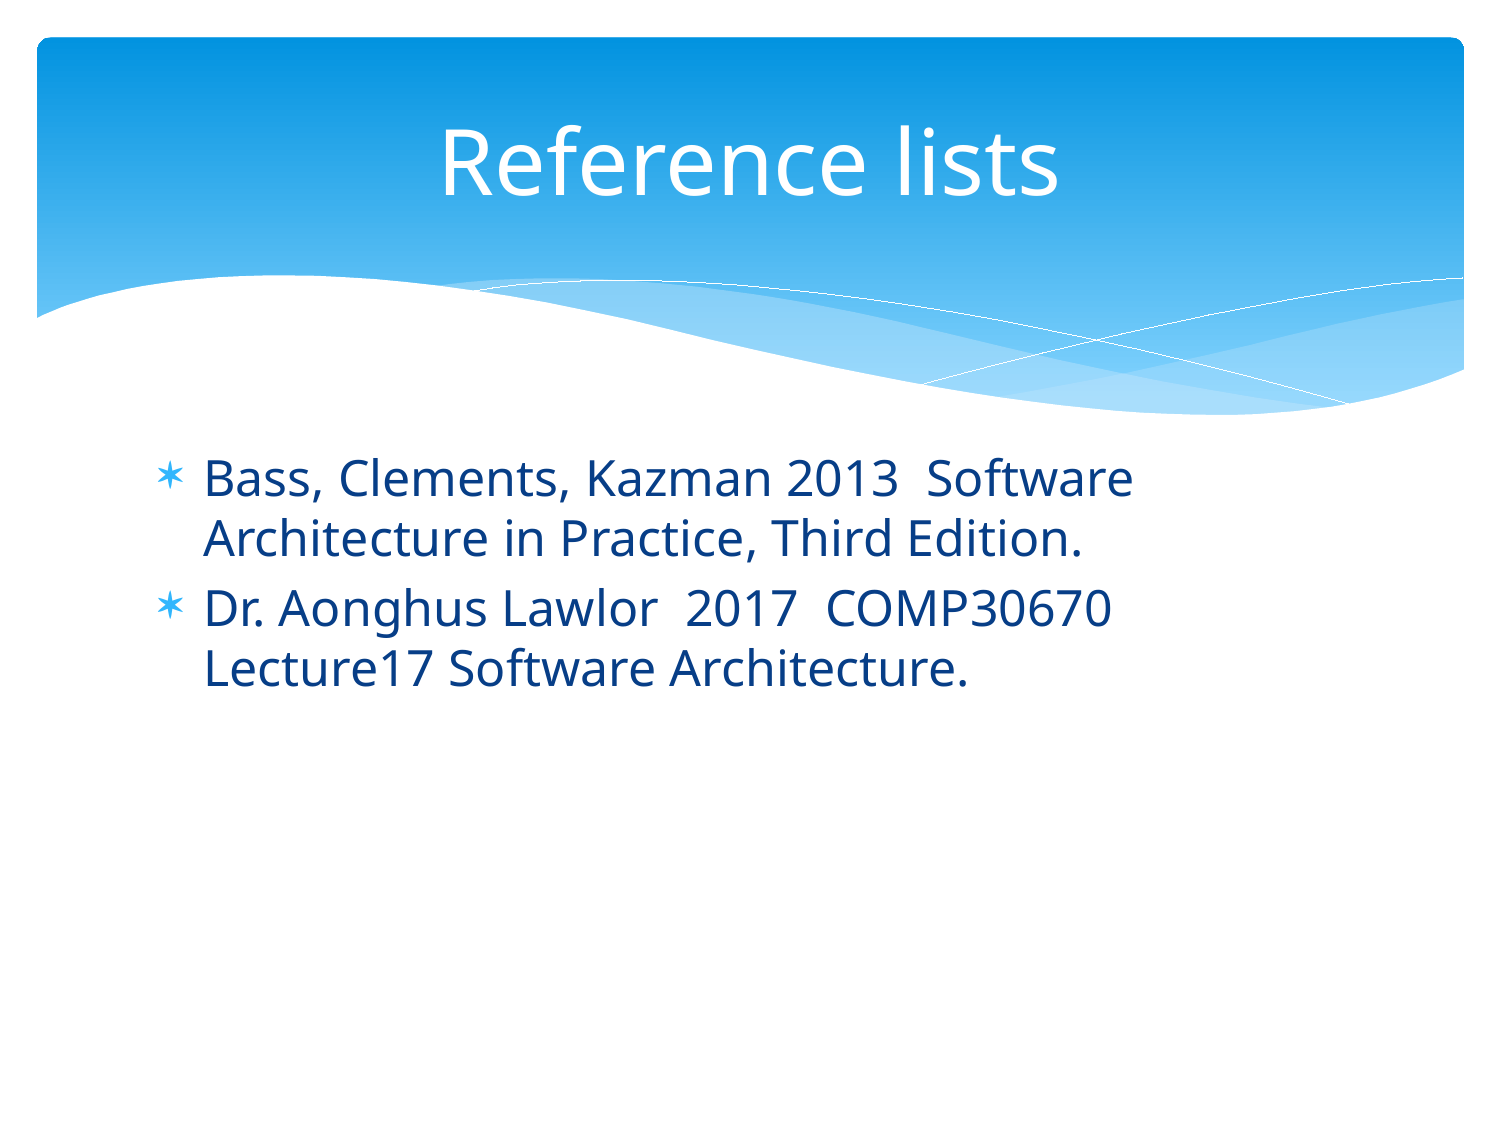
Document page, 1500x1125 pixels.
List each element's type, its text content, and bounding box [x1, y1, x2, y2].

title Reference lists [75, 55, 1425, 261]
list Bass, Clements, Kazman 2013 Software Architecture in Practice, Third Edition. Dr. Aonghus Lawlor 2017 COMP30670 Lecture17 Software Architecture. [143, 438, 1359, 1005]
